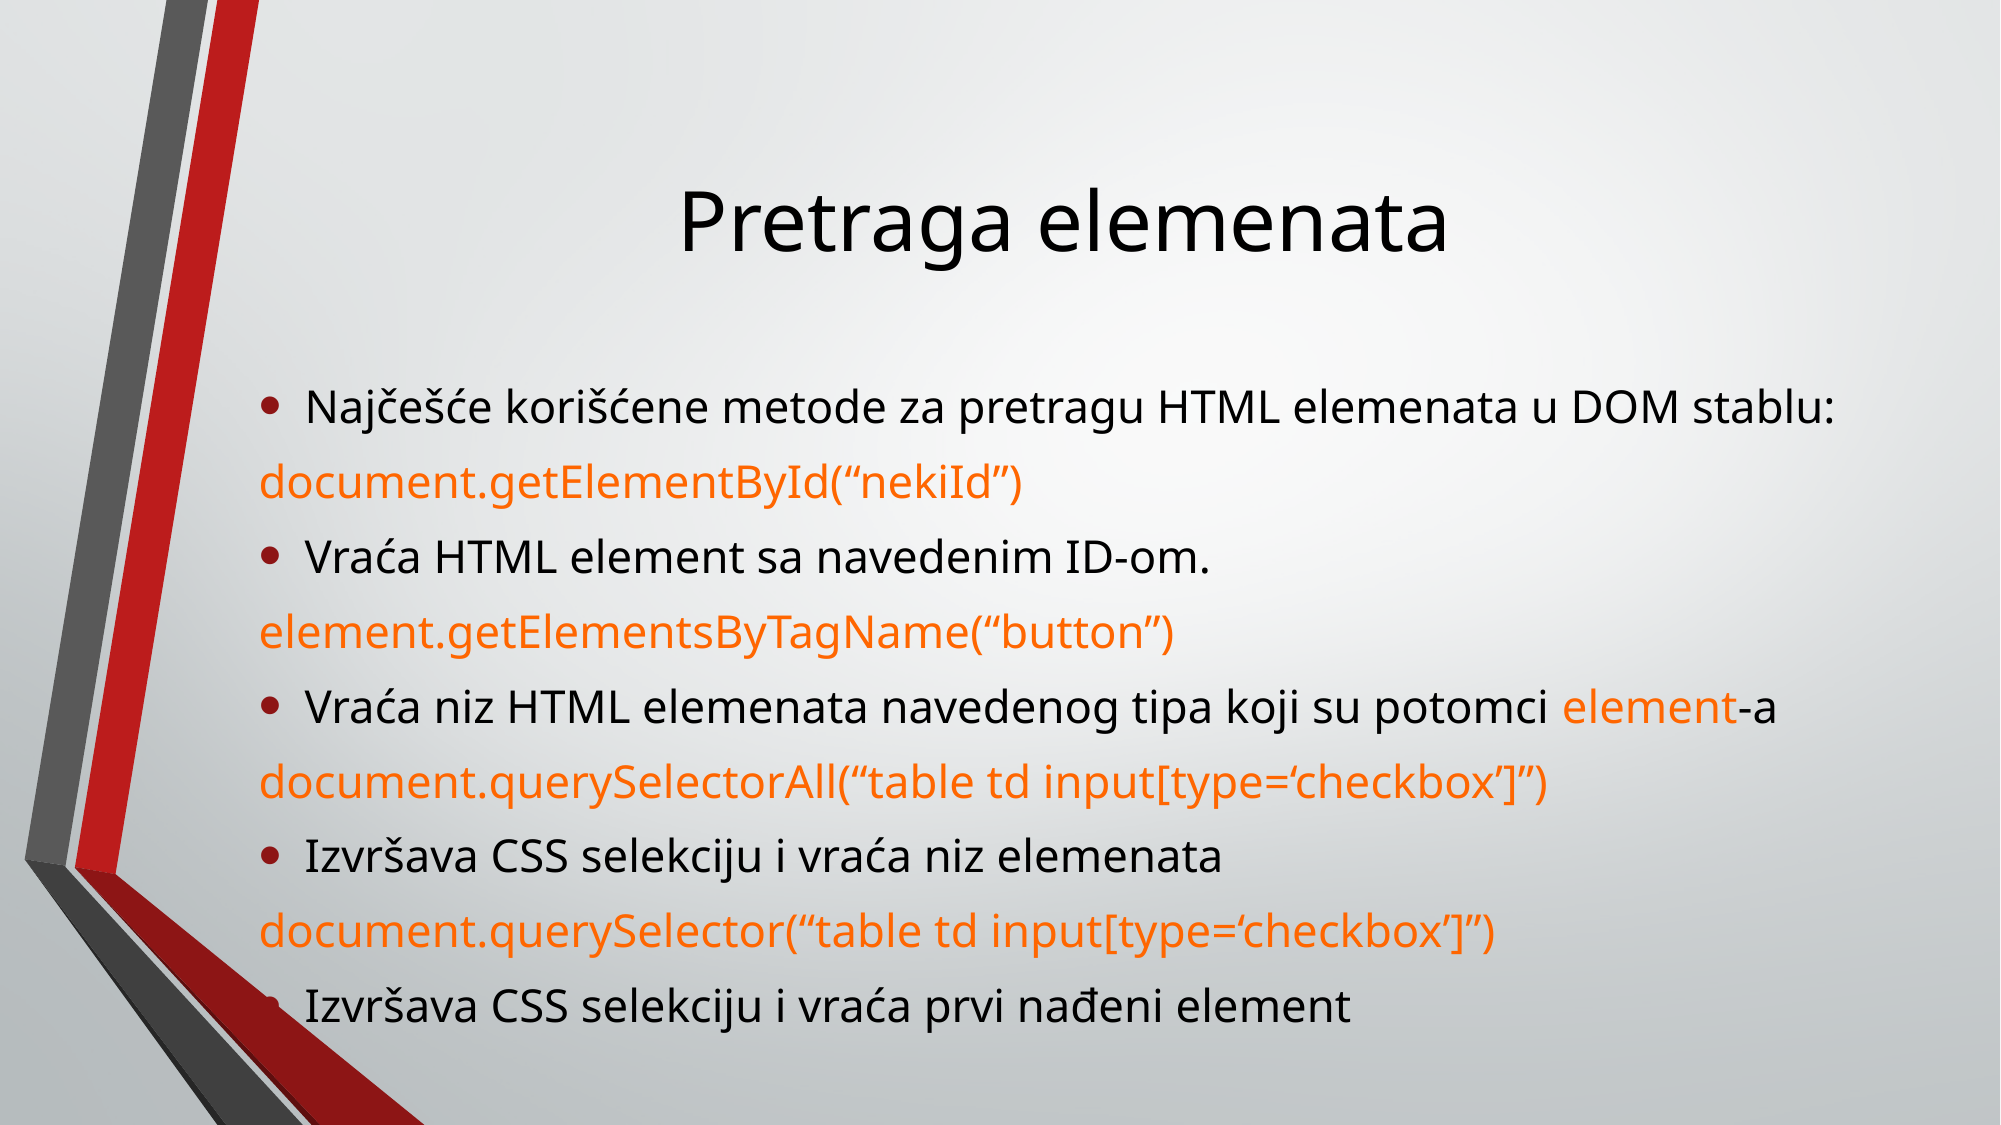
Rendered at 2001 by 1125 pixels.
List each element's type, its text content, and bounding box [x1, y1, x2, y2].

list Najčešće korišćene metode za pretragu HTML elemenata u DOM stablu: document.getElementById(“nekiId”) Vraća HTML element sa navedenim ID-om. element.getElementsByTagName(“button”) Vraća niz HTML elemenata navedenog tipa koji su potomci element-a document.querySelectorAll(“table td input[type=‘checkbox’]”) Izvršava CSS selekciju i vraća niz elemenata document.querySelector(“table td input[type=‘checkbox’]”) Izvršava CSS selekciju i vraća prvi nađeni element [243, 370, 1887, 1049]
title Pretraga elemenata [243, 112, 1887, 325]
